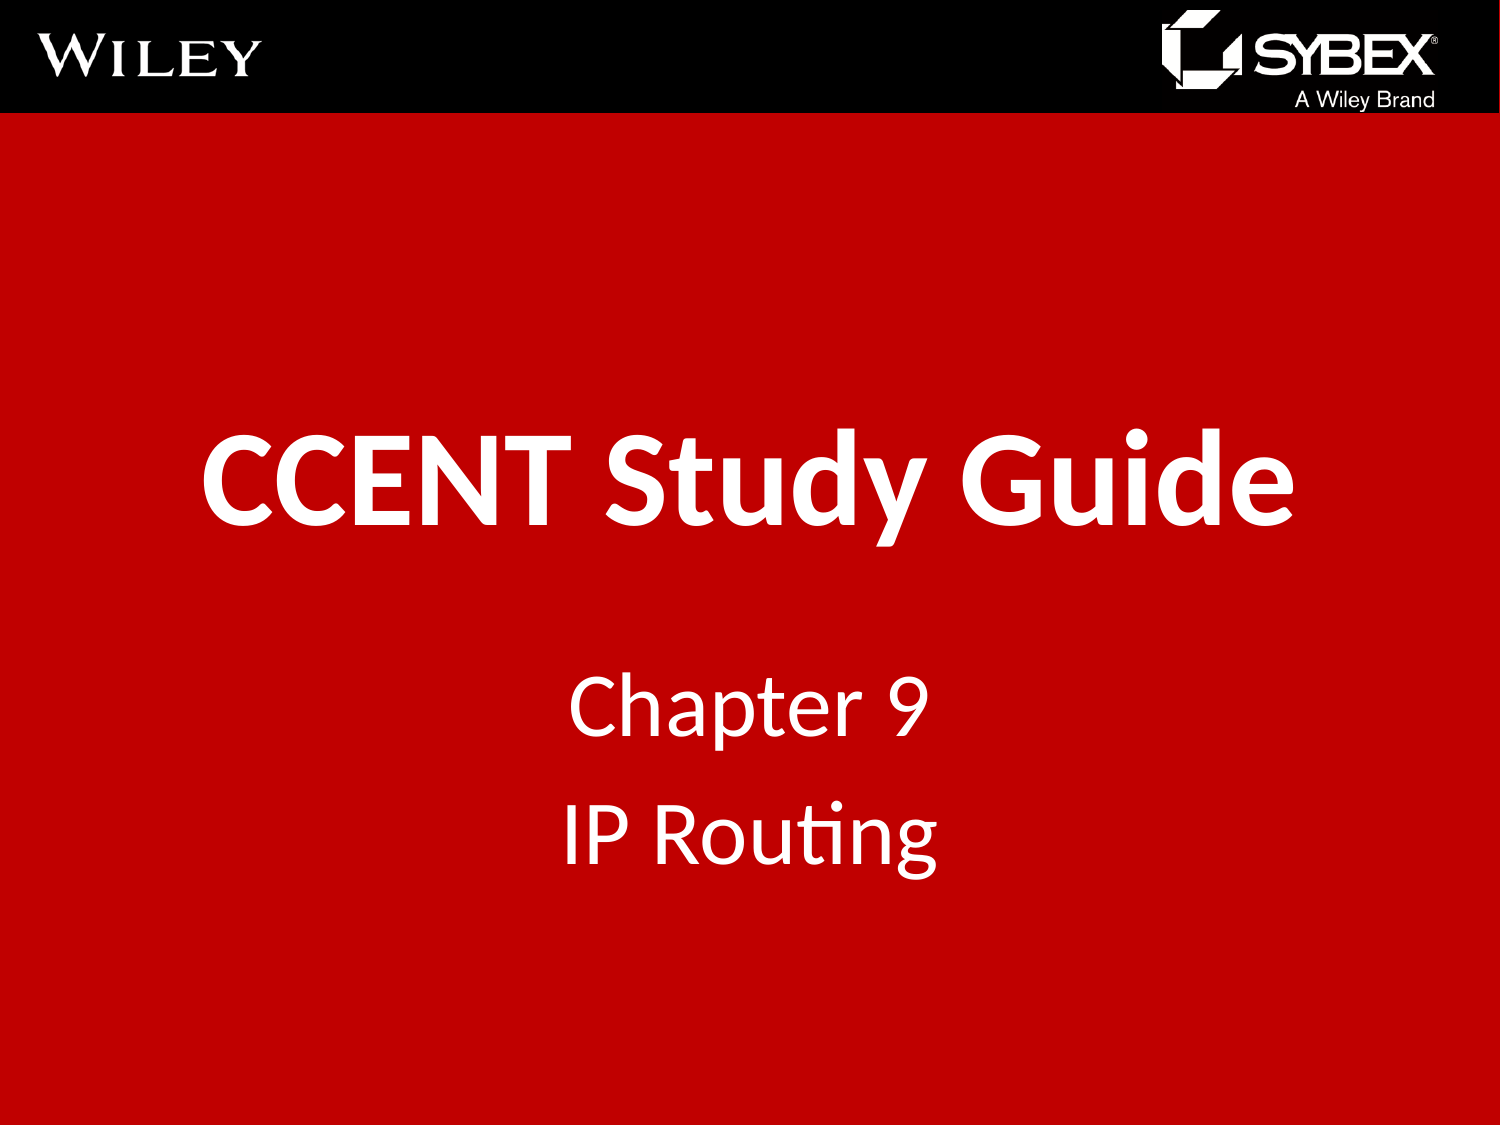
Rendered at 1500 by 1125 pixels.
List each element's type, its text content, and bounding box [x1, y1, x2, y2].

picture [0, 0, 299, 111]
subtitle Chapter 9 IP Routing [225, 637, 1275, 925]
picture [1162, 10, 1438, 112]
title CCENT Study Guide [112, 349, 1388, 591]
